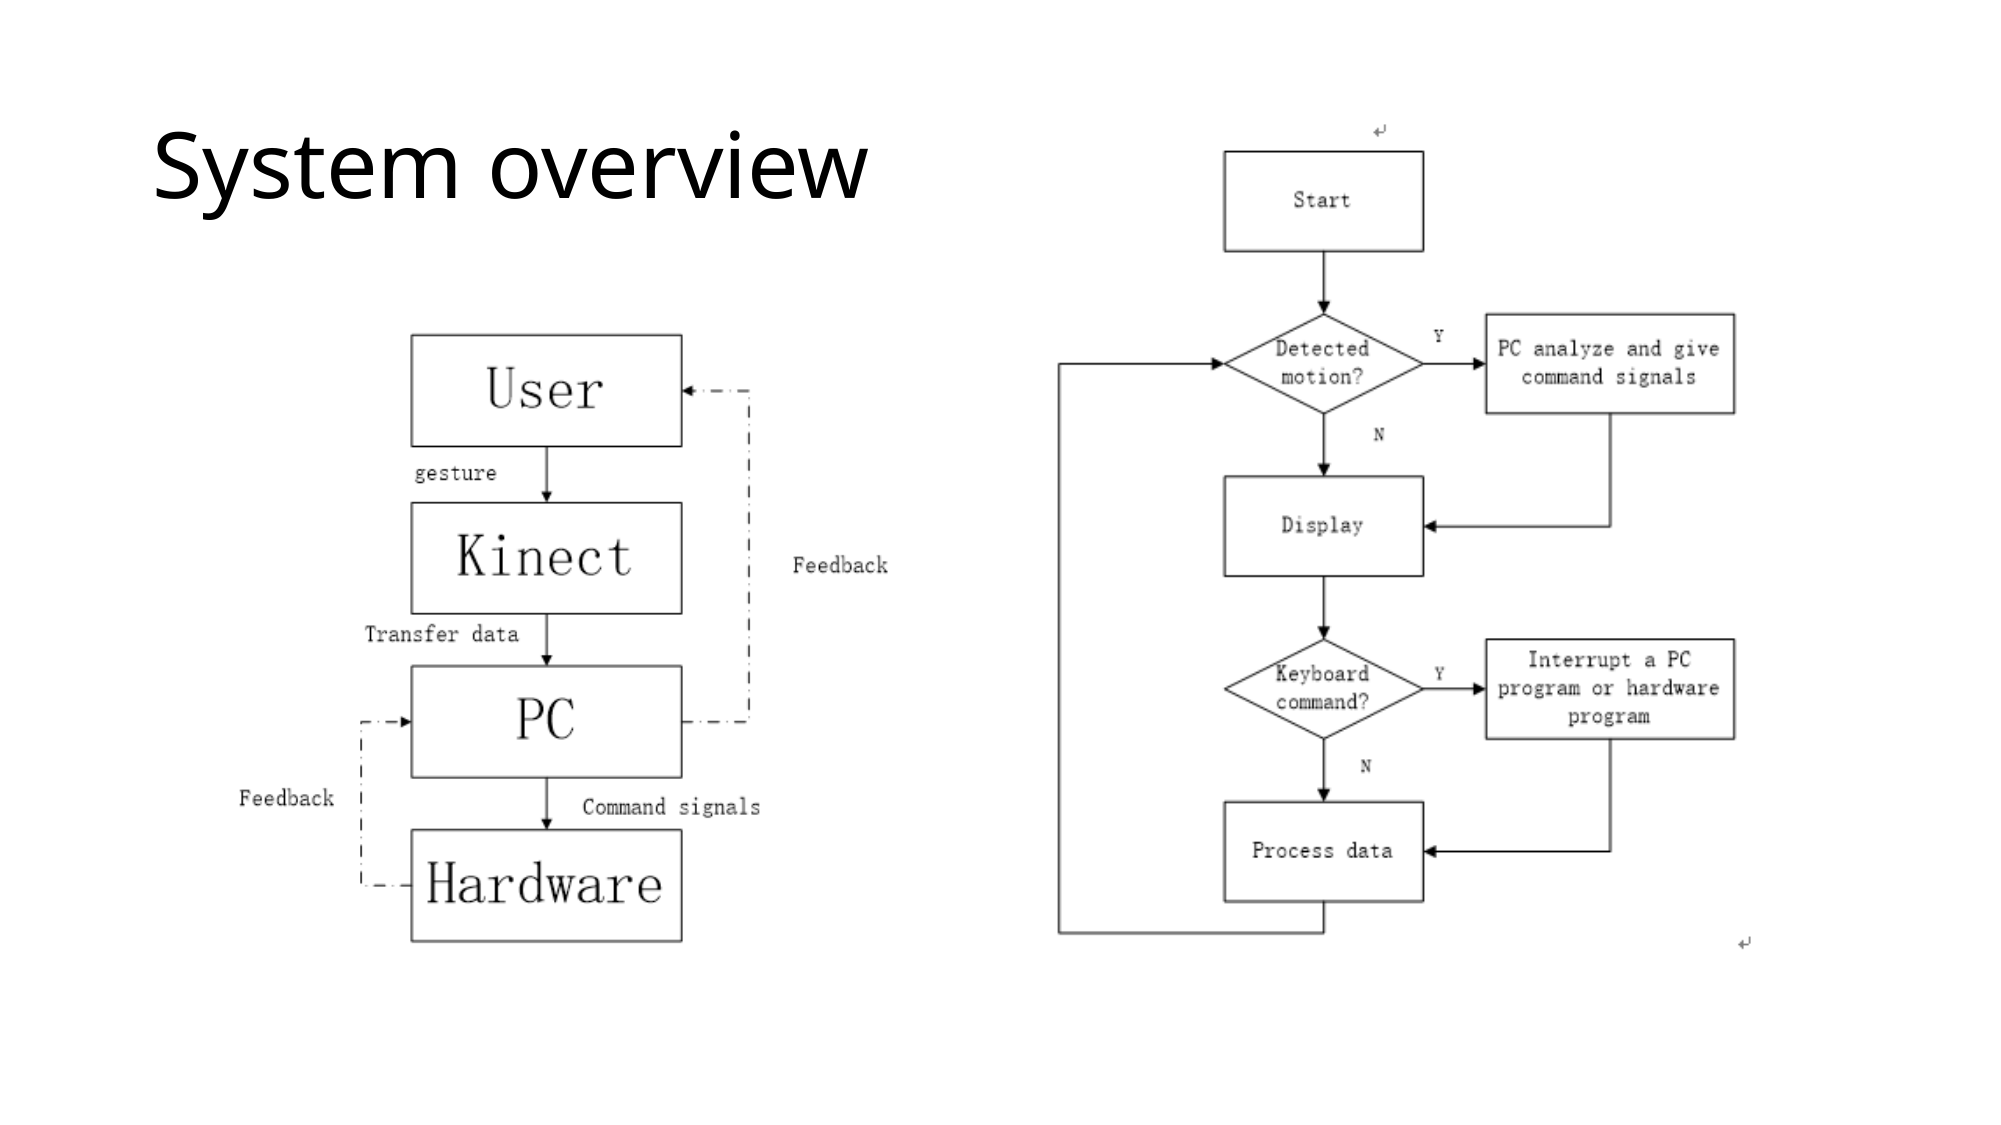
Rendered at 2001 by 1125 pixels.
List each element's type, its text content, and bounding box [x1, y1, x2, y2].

text_box System overview [137, 59, 1863, 277]
picture [974, 115, 1780, 951]
picture [212, 323, 905, 951]
